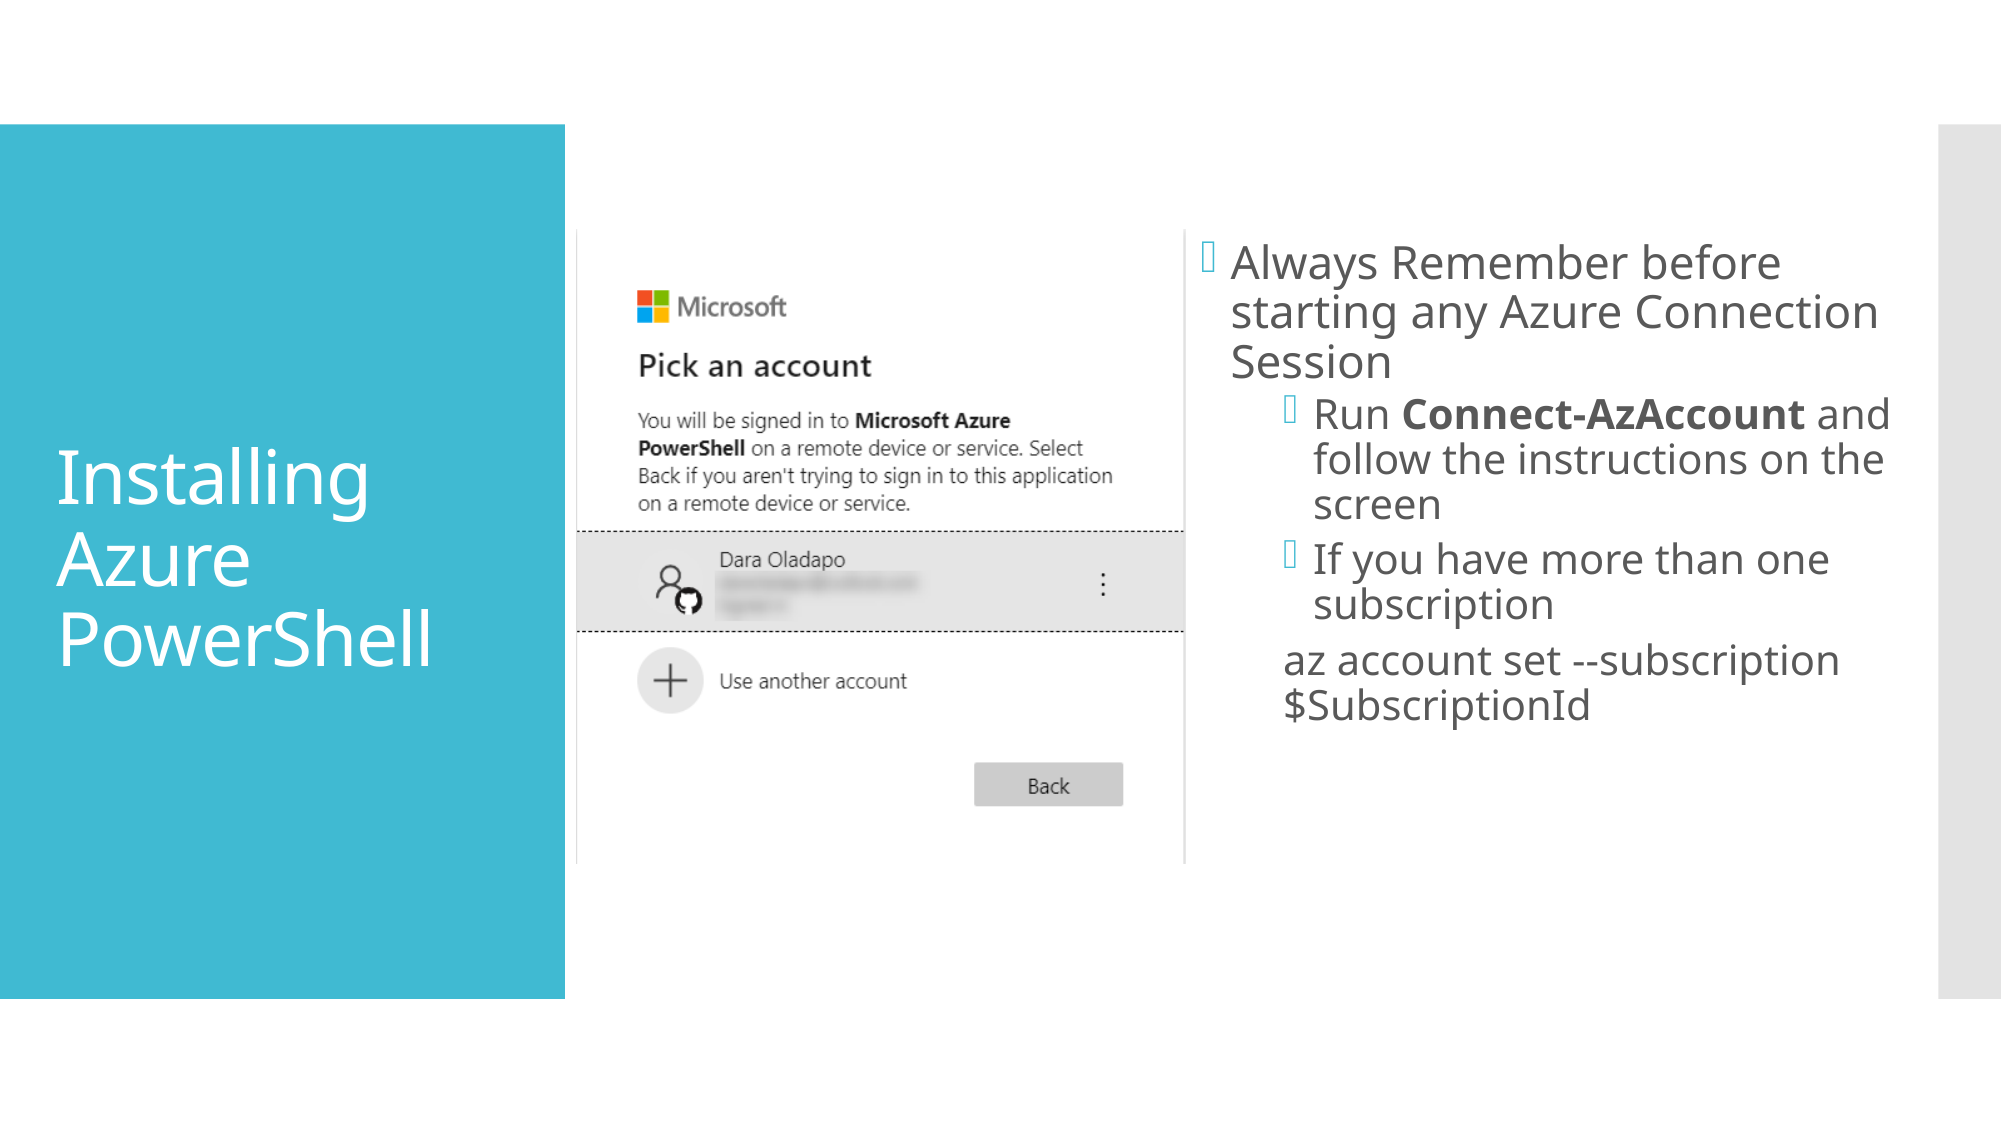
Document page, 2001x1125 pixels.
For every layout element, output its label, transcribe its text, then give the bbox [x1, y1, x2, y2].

picture [576, 229, 1186, 864]
title Installing Azure PowerShell [41, 184, 525, 940]
list Always Remember before starting any Azure Connection Session Run Connect-AzAccount and follow the instructions on the screen If you have more than one subscription az account set --subscription $SubscriptionId [1185, 141, 1931, 982]
